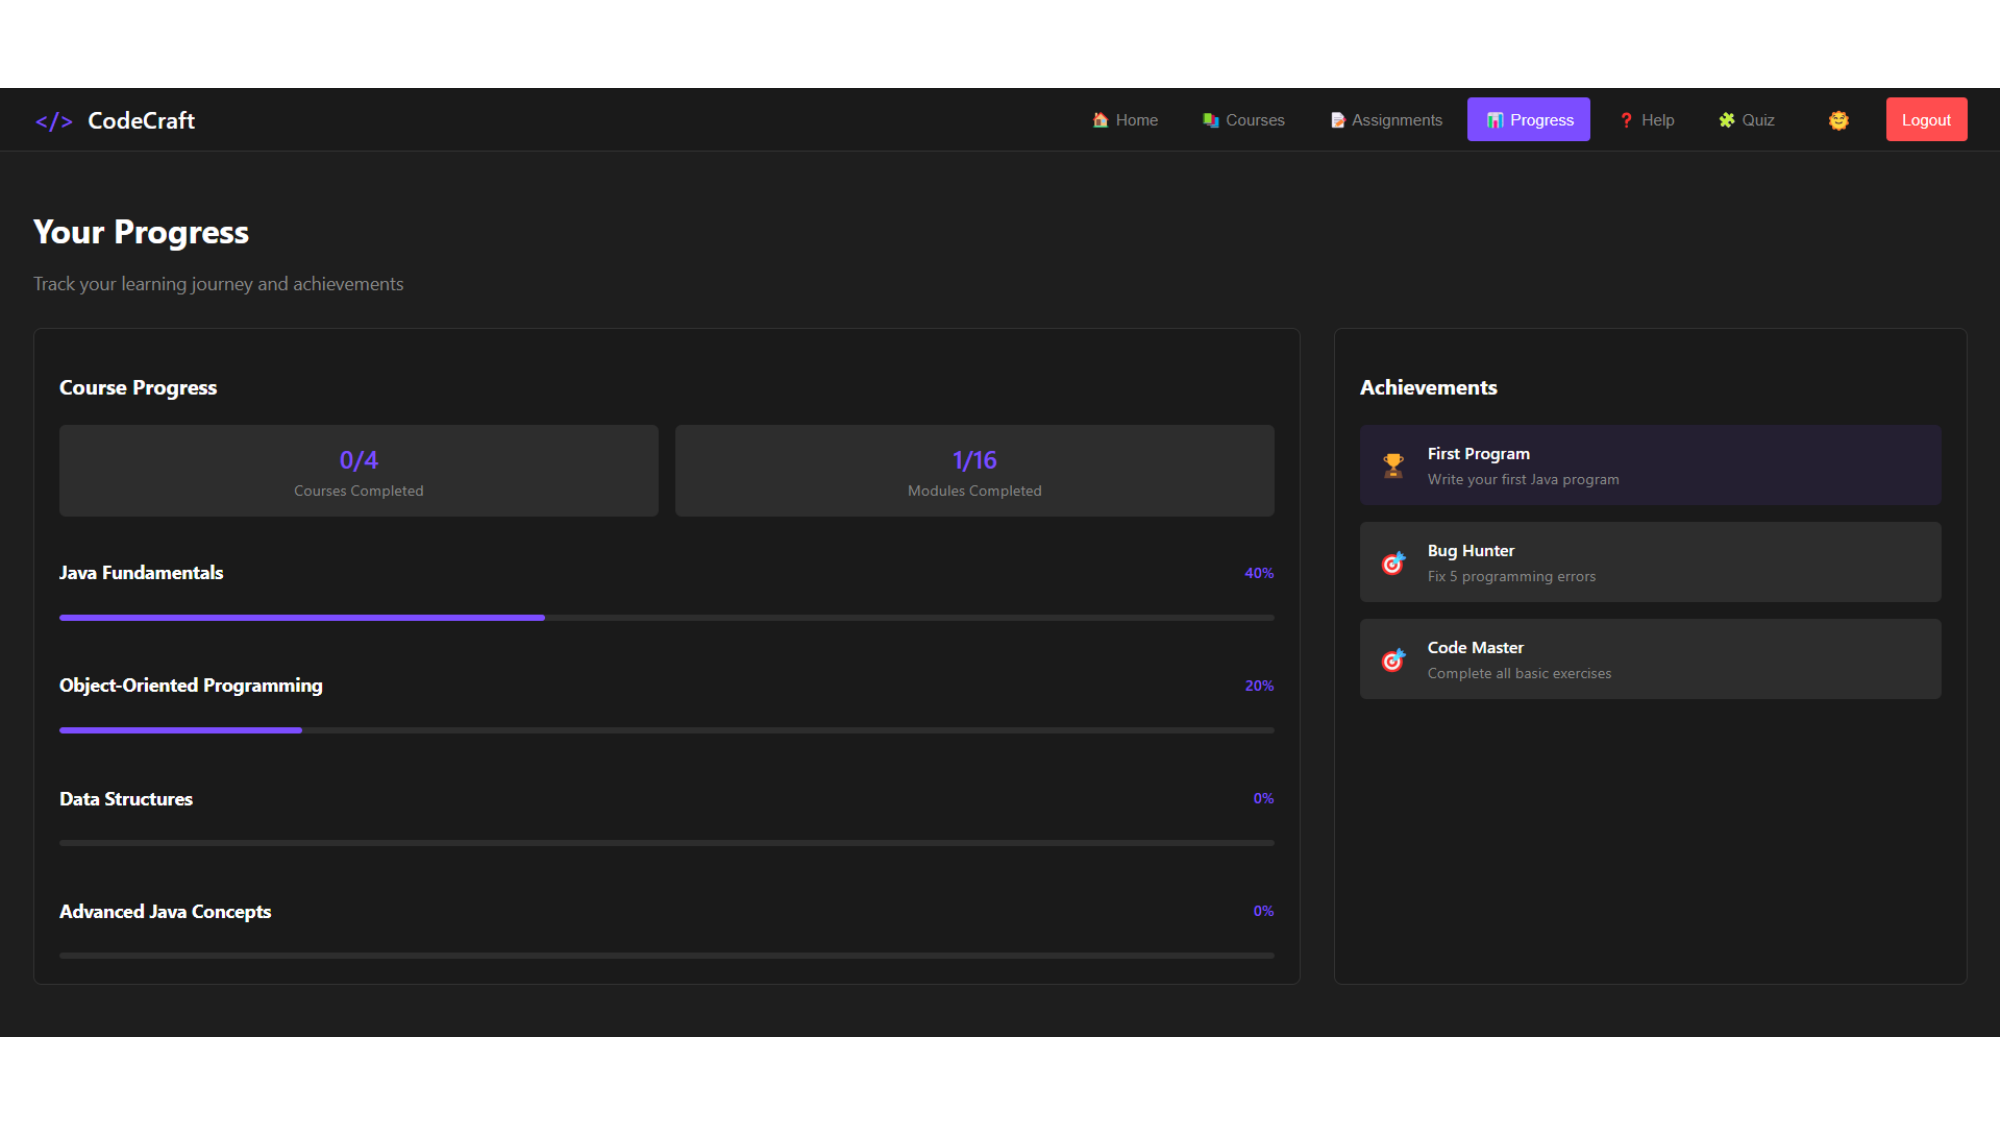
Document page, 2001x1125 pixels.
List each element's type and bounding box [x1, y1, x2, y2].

picture [0, 88, 2000, 1037]
